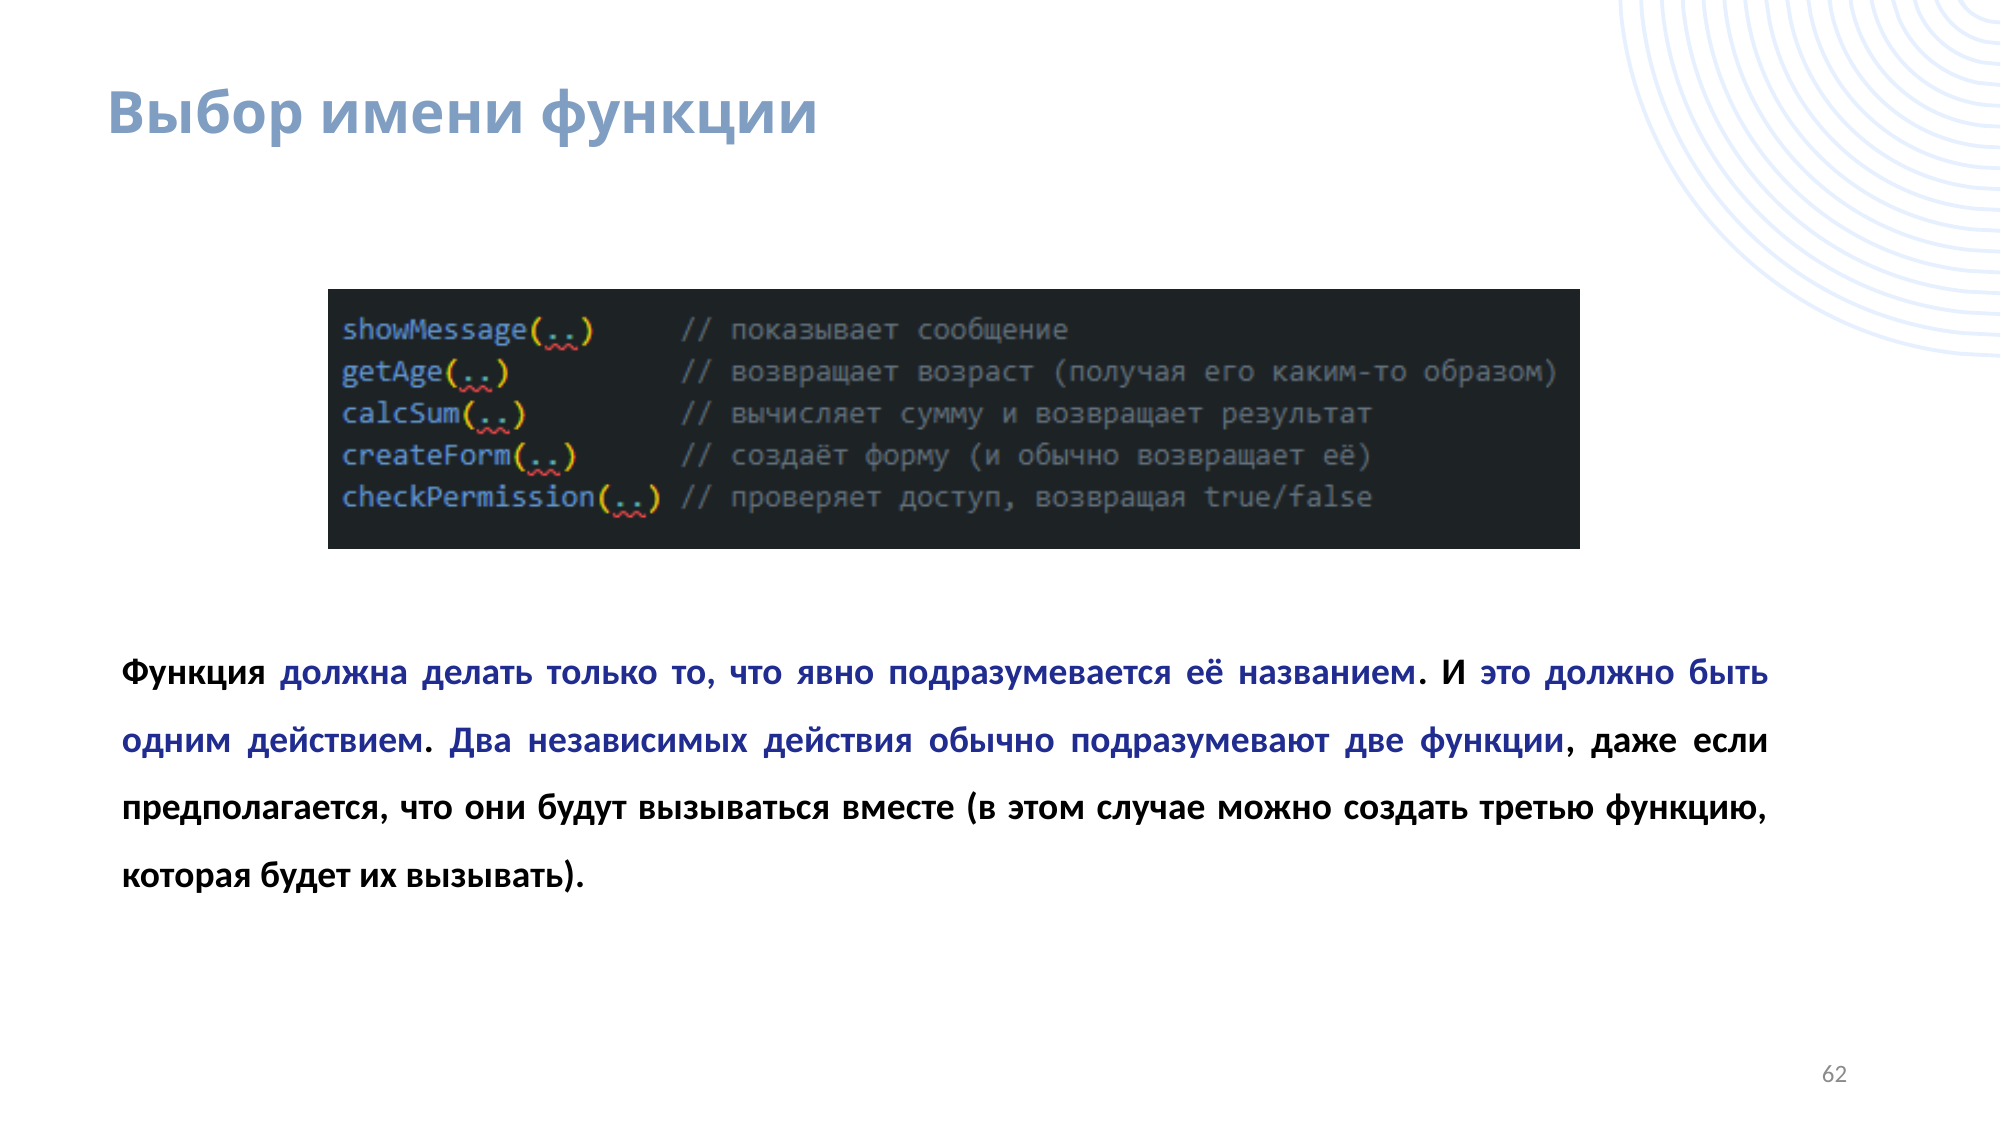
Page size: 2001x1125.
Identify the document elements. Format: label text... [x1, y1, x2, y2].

title Выбор имени функции [91, 65, 1817, 155]
picture [328, 289, 1580, 549]
slide_number 62 [1412, 1042, 1863, 1103]
text_box Функция должна делать только то, что явно подразумевается её названием. И это должно быть одним действием. Два независимых действия обычно подразумевают две функции, даже если предполагается, что они будут вызываться вместе (в этом случае можно создать третью функцию, которая будет их вызывать). [107, 617, 1784, 902]
